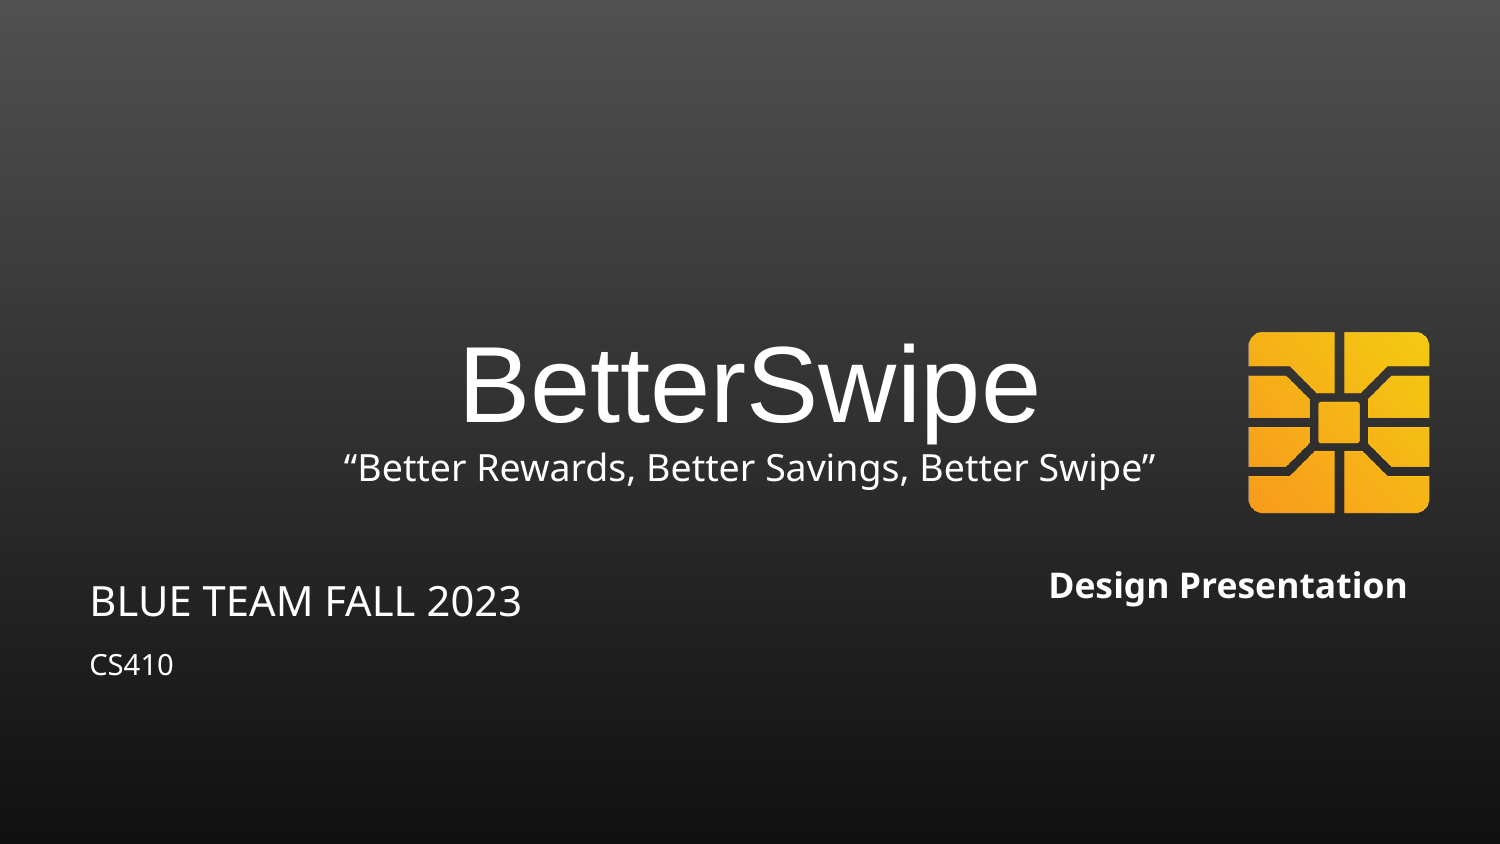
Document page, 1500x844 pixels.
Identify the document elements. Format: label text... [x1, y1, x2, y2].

text_box BLUE TEAM FALL 2023 [74, 559, 992, 640]
text_box CS410 [74, 630, 449, 728]
picture [1056, 263, 1500, 581]
text_box “Better Rewards, Better Savings, Better Swipe” [0, 429, 1051, 505]
title BetterSwipe [51, 122, 1449, 429]
text_box Design Presentation [1014, 548, 1442, 652]
